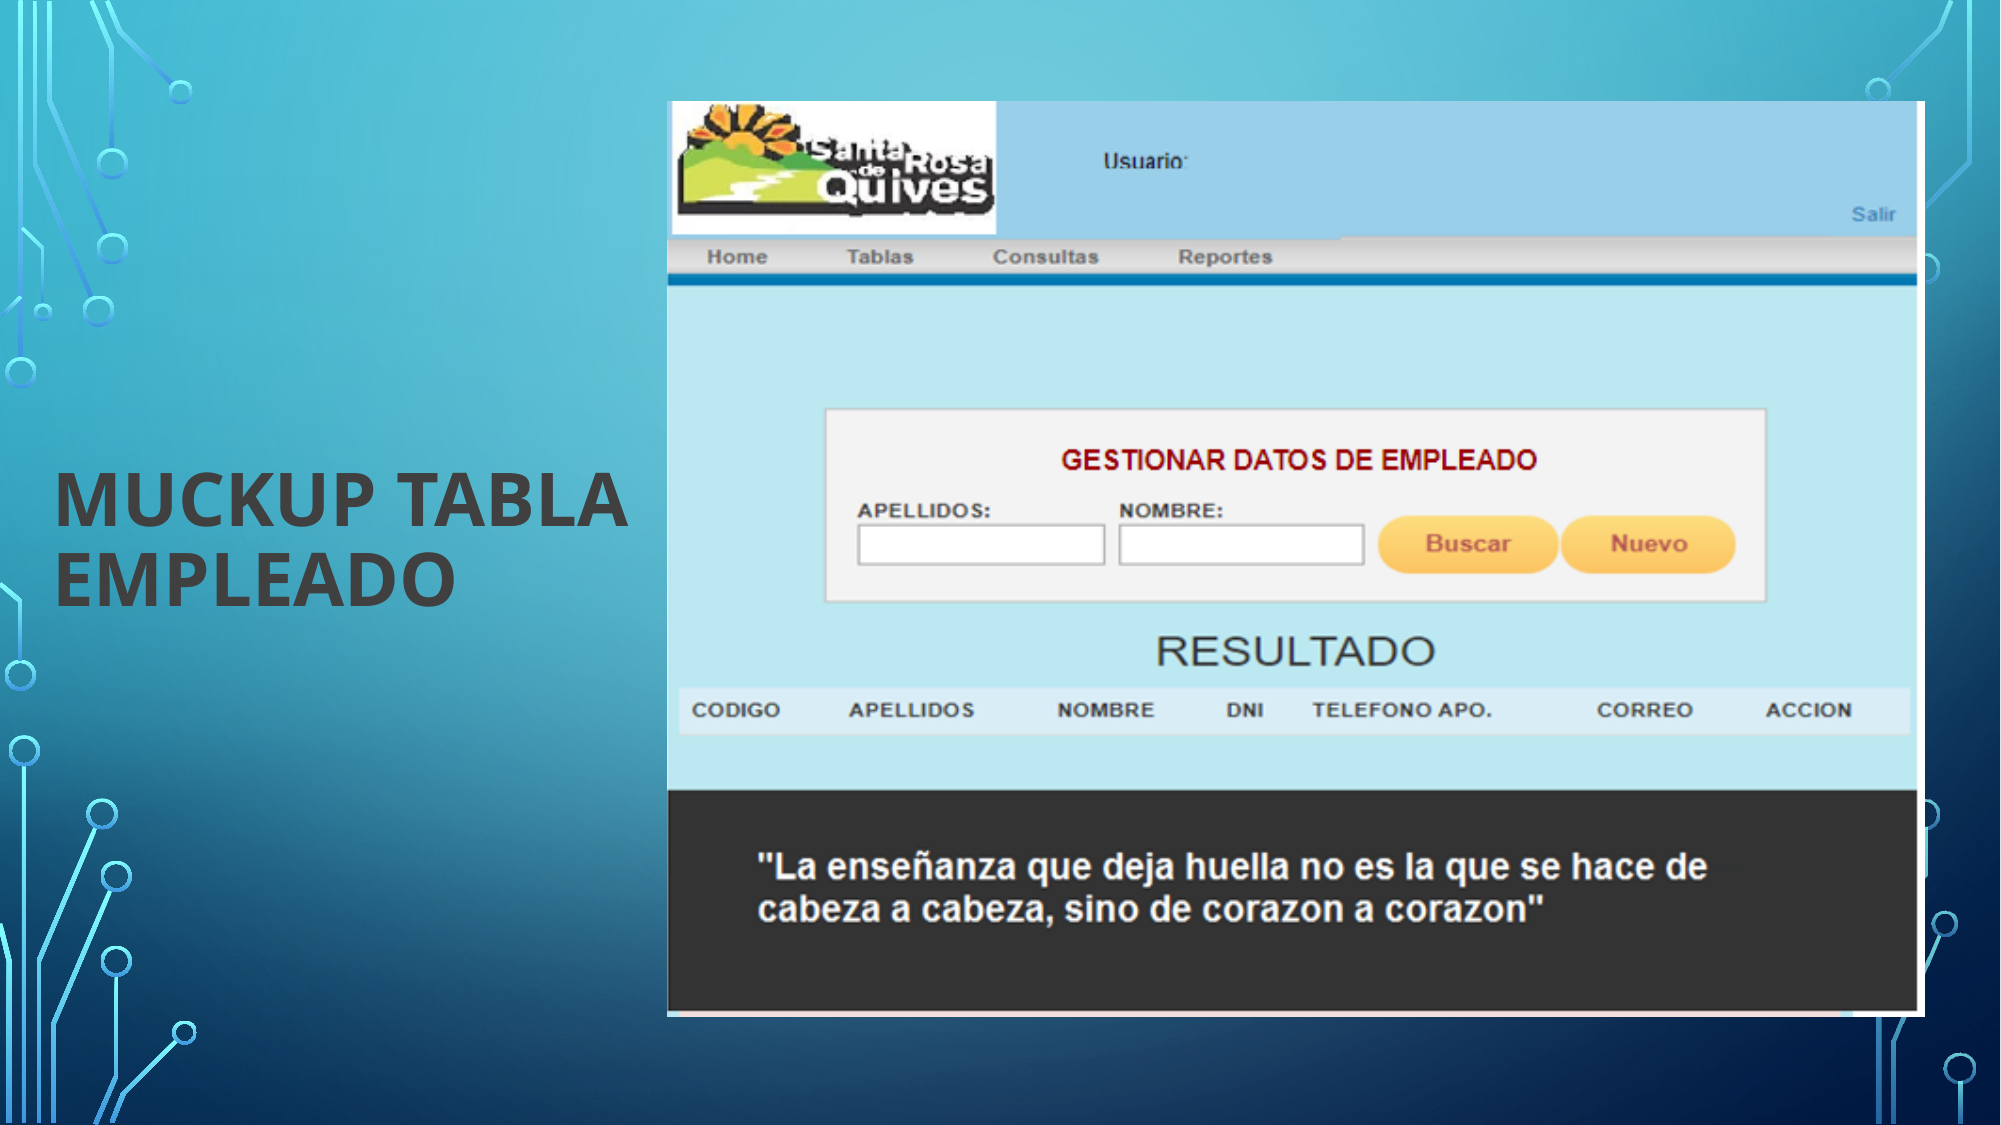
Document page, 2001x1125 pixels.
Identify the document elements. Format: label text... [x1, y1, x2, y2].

picture [667, 101, 1925, 1017]
title MuckUp Tabla Empleado [37, 420, 667, 664]
